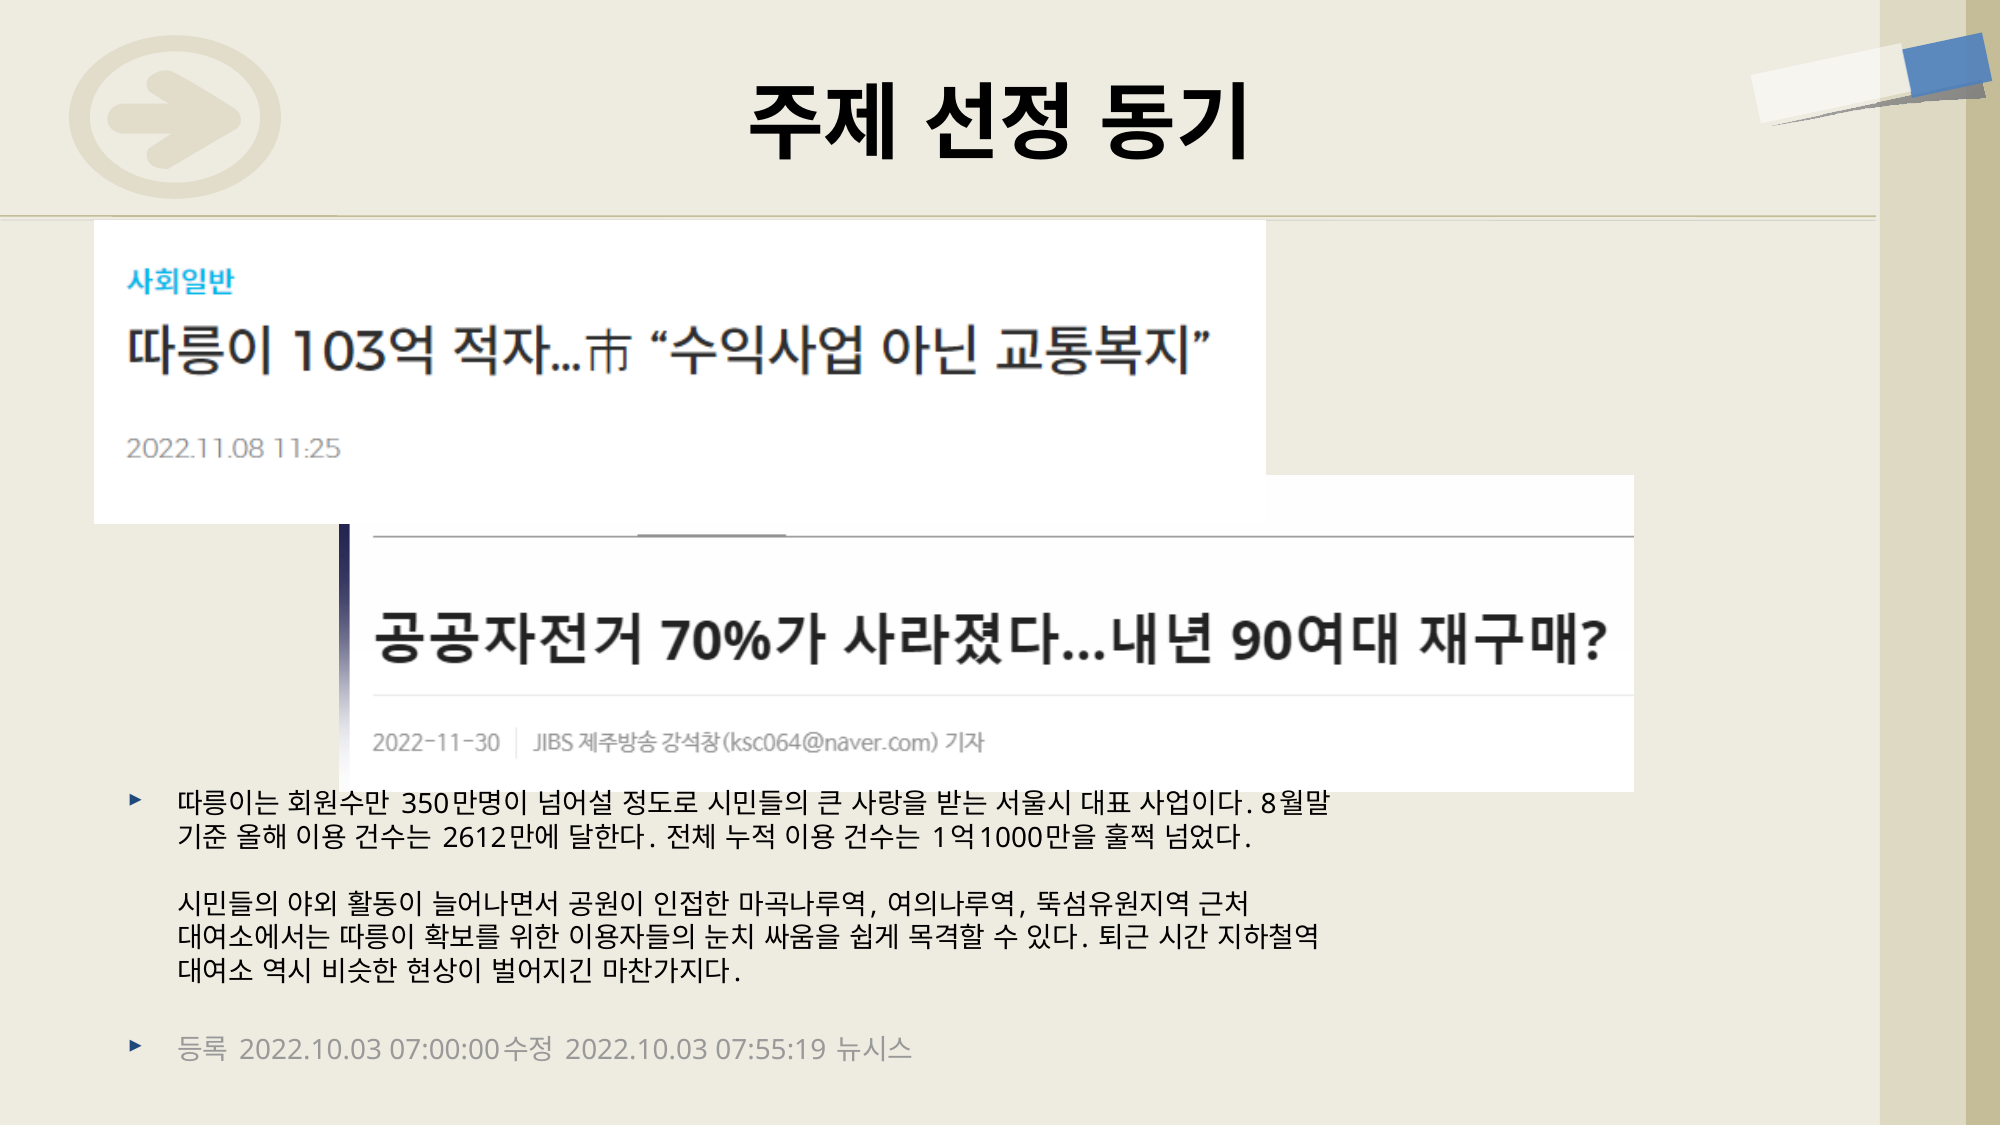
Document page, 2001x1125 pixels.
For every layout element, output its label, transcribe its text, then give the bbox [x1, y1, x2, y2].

text_box 따릉이는 회원수만 350만명이 넘어설 정도로 시민들의 큰 사랑을 받는 서울시 대표 사업이다. 8월말 기준 올해 이용 건수는 2612만에 달한다. 전체 누적 이용 건수는 1억1000만을 훌쩍 넘었다. 시민들의 야외 활동이 늘어나면서 공원이 인접한 마곡나루역, 여의나루역, 뚝섬유원지역 근처 대여소에서는 따릉이 확보를 위한 이용자들의 눈치 싸움을 쉽게 목격할 수 있다. 퇴근 시간 지하철역 대여소 역시 비슷한 현상이 벌어지긴 마찬가지다. 등록 2022.10.03 07:00:00수정 2022.10.03 07:55:19 뉴시스 [112, 778, 1350, 1082]
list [339, 475, 1634, 792]
picture [94, 220, 1266, 525]
title 주제 선정 동기 [99, 24, 1900, 213]
